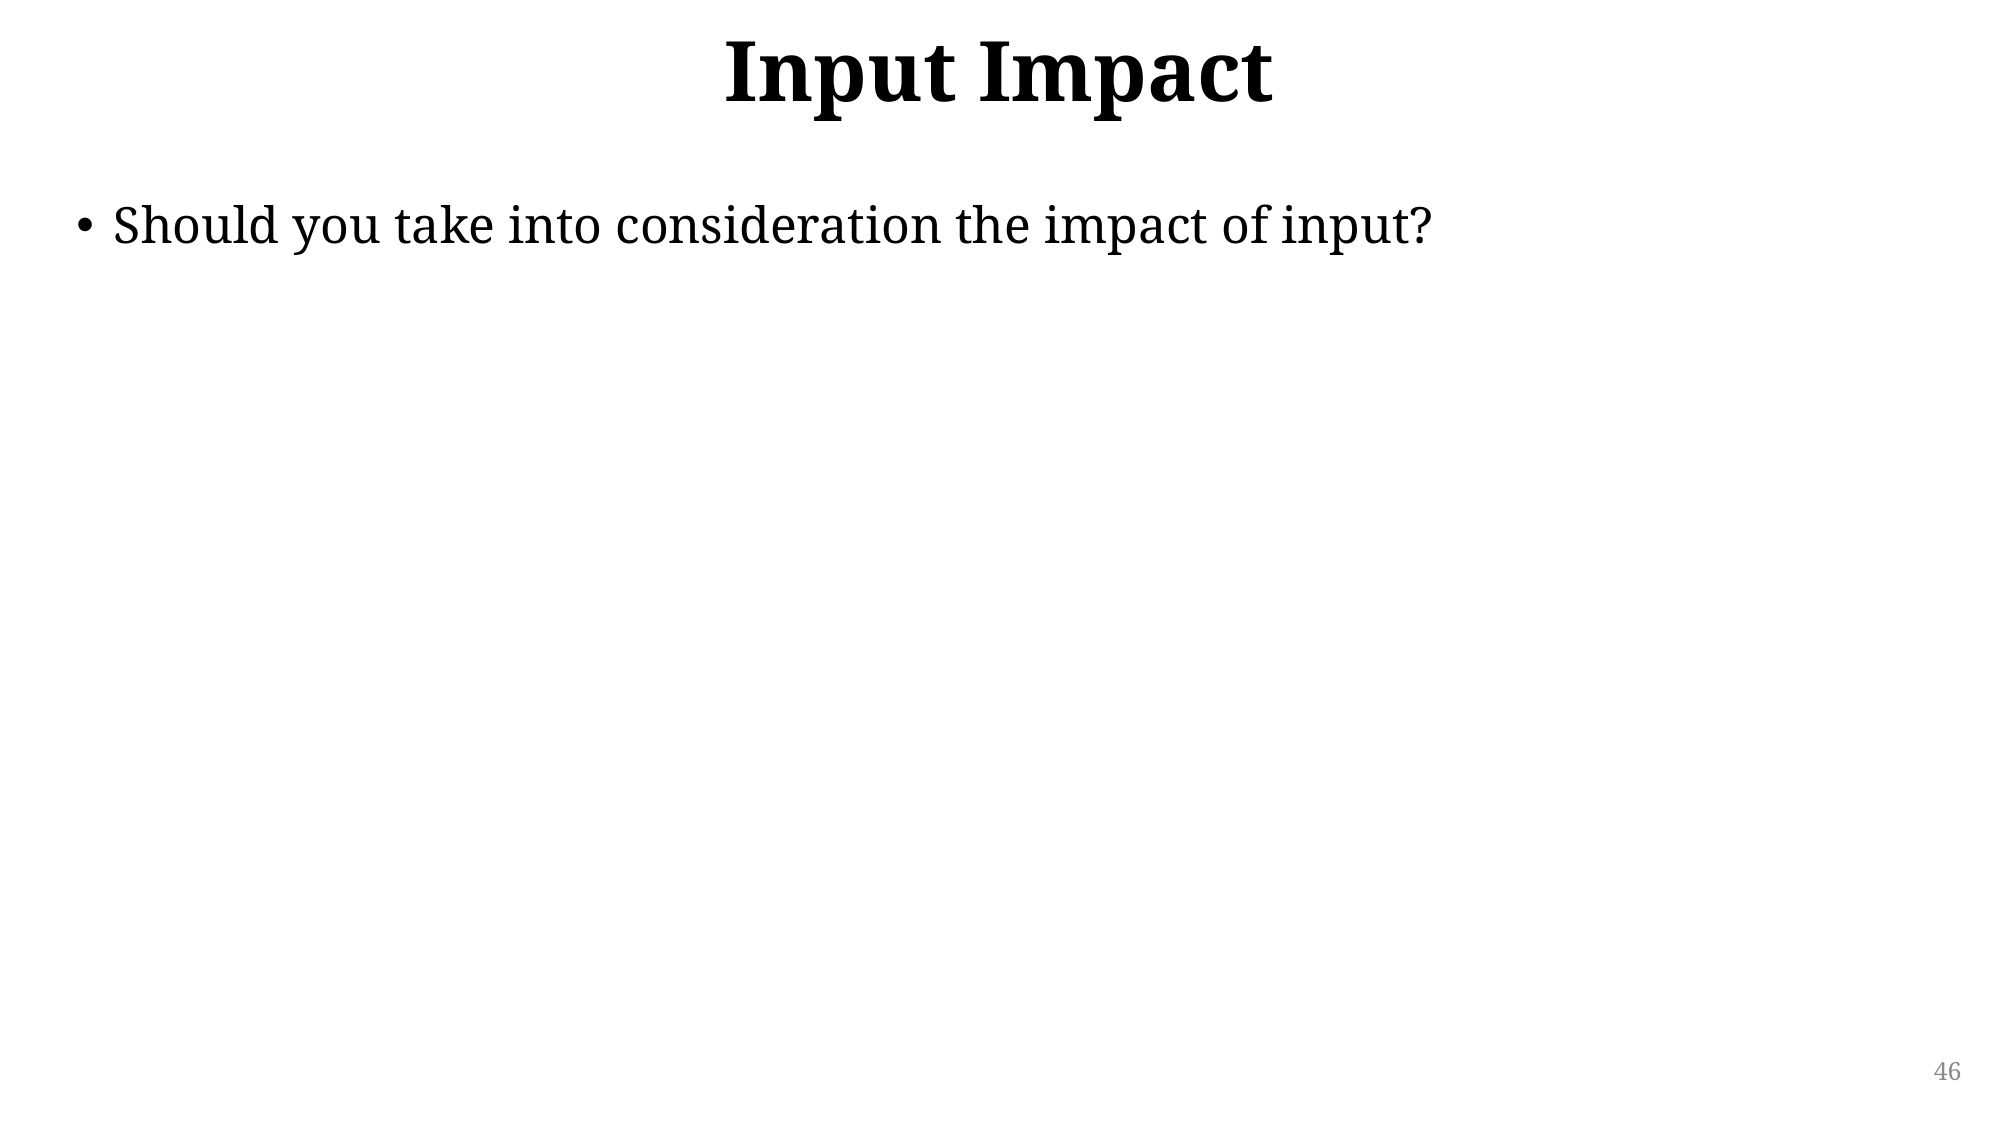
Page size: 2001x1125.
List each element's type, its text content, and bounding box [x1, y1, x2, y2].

list Should you take into consideration the impact of input? [61, 193, 2000, 1103]
title Input Impact [137, 0, 1863, 149]
